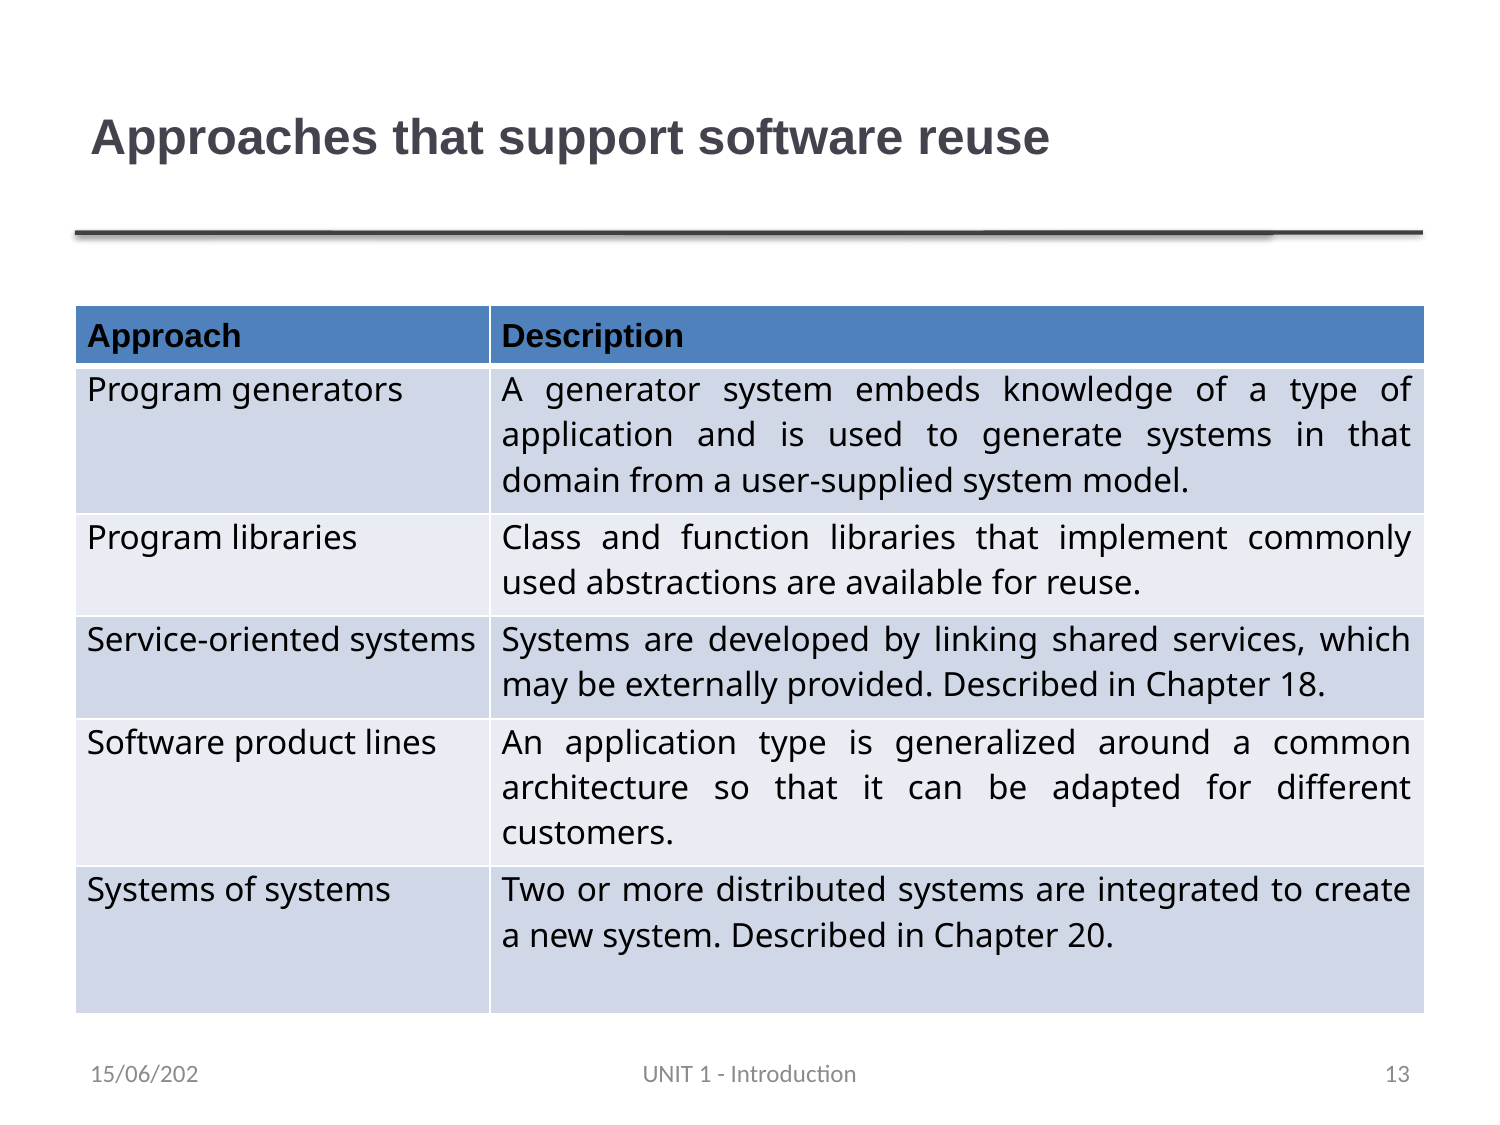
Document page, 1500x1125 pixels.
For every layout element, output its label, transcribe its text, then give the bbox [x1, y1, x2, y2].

slide_number 13 [1074, 1042, 1425, 1103]
table_cell Software product lines [76, 720, 489, 865]
table_header Description [491, 306, 1424, 363]
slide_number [75, 1042, 425, 1103]
table_cell Program generators [76, 369, 489, 513]
table_cell Service-oriented systems [76, 617, 489, 718]
table_cell An application type is generalized around a common architecture so that it can be adapted for different customers. [491, 720, 1424, 865]
table_cell Program libraries [76, 515, 489, 615]
table_cell Class and function libraries that implement commonly used abstractions are available for reuse. [491, 515, 1424, 615]
table_cell Two or more distributed systems are integrated to create a new system. Described in Chapter 20. [491, 867, 1424, 1013]
table_cell Systems of systems [76, 867, 489, 1013]
footer UNIT 1 - Introduction [512, 1042, 988, 1103]
table_header Approach [76, 306, 489, 363]
table_cell Systems are developed by linking shared services, which may be externally provided. Described in Chapter 18. [491, 617, 1424, 718]
title Approaches that support software reuse [74, 40, 1426, 229]
table_cell A generator system embeds knowledge of a type of application and is used to generate systems in that domain from a user-supplied system model. [491, 369, 1424, 513]
